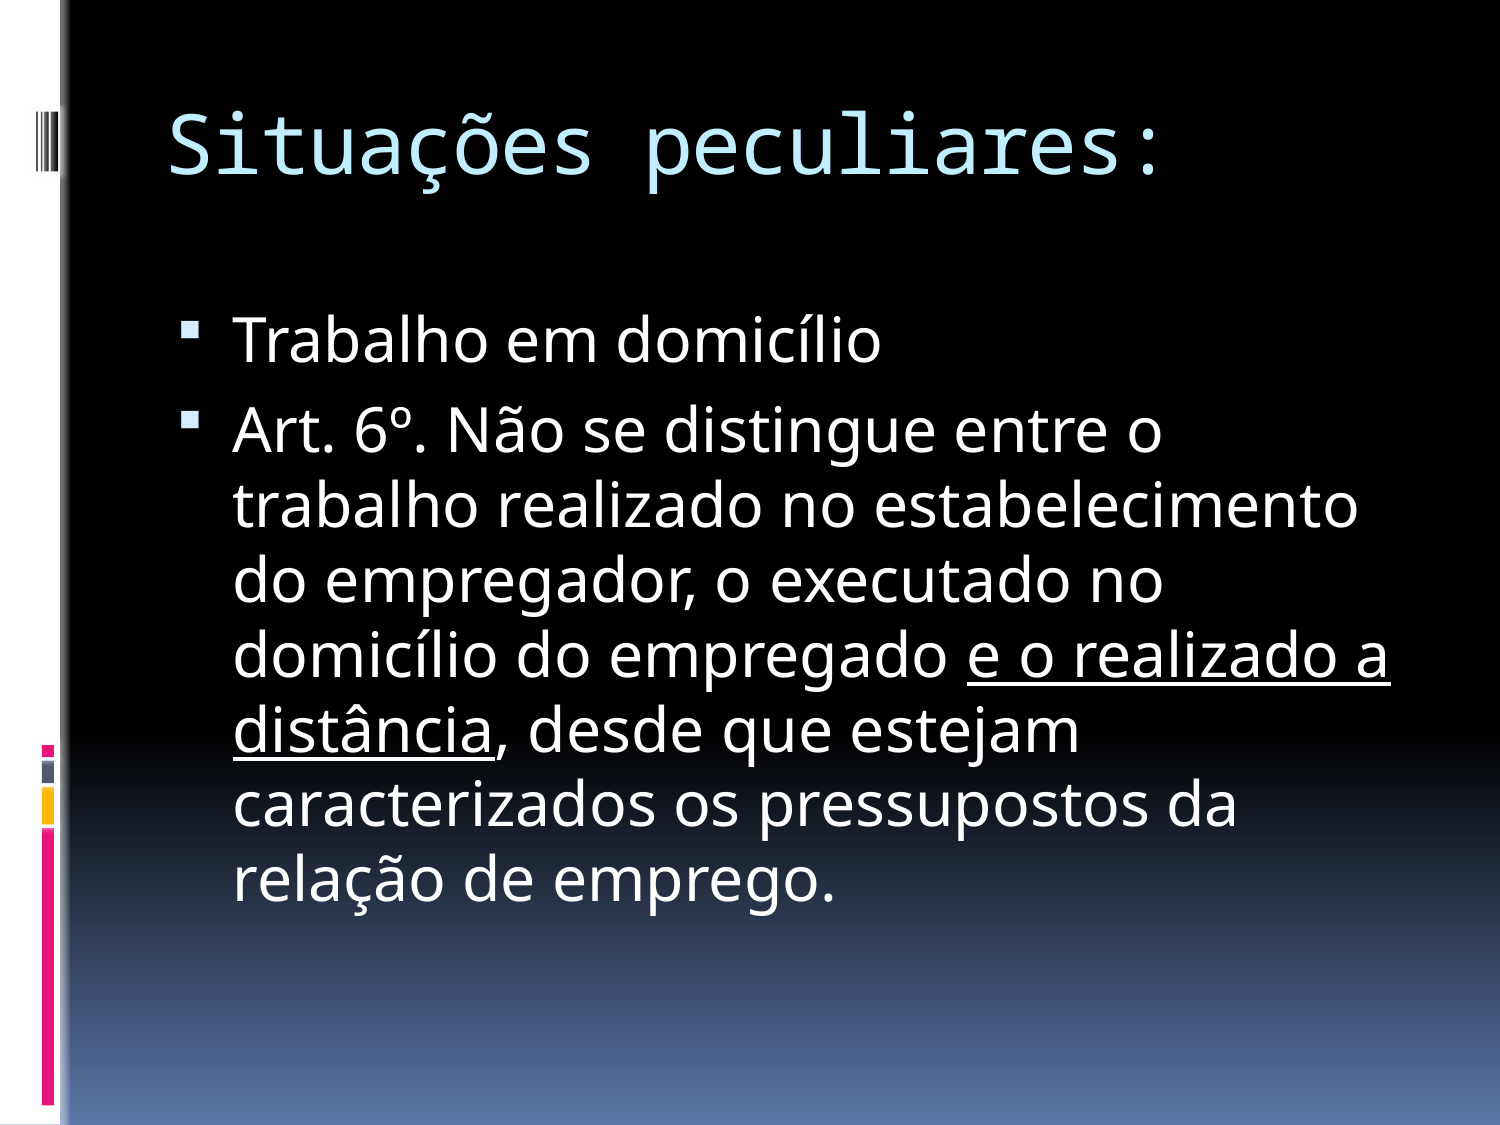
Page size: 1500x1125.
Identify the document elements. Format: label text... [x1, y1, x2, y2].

title Situações peculiares: [150, 84, 1425, 235]
list Trabalho em domicílio Art. 6º. Não se distingue entre o trabalho realizado no estabelecimento do empregador, o executado no domicílio do empregado e o realizado a distância, desde que estejam caracterizados os pressupostos da relação de emprego. [150, 292, 1425, 1043]
